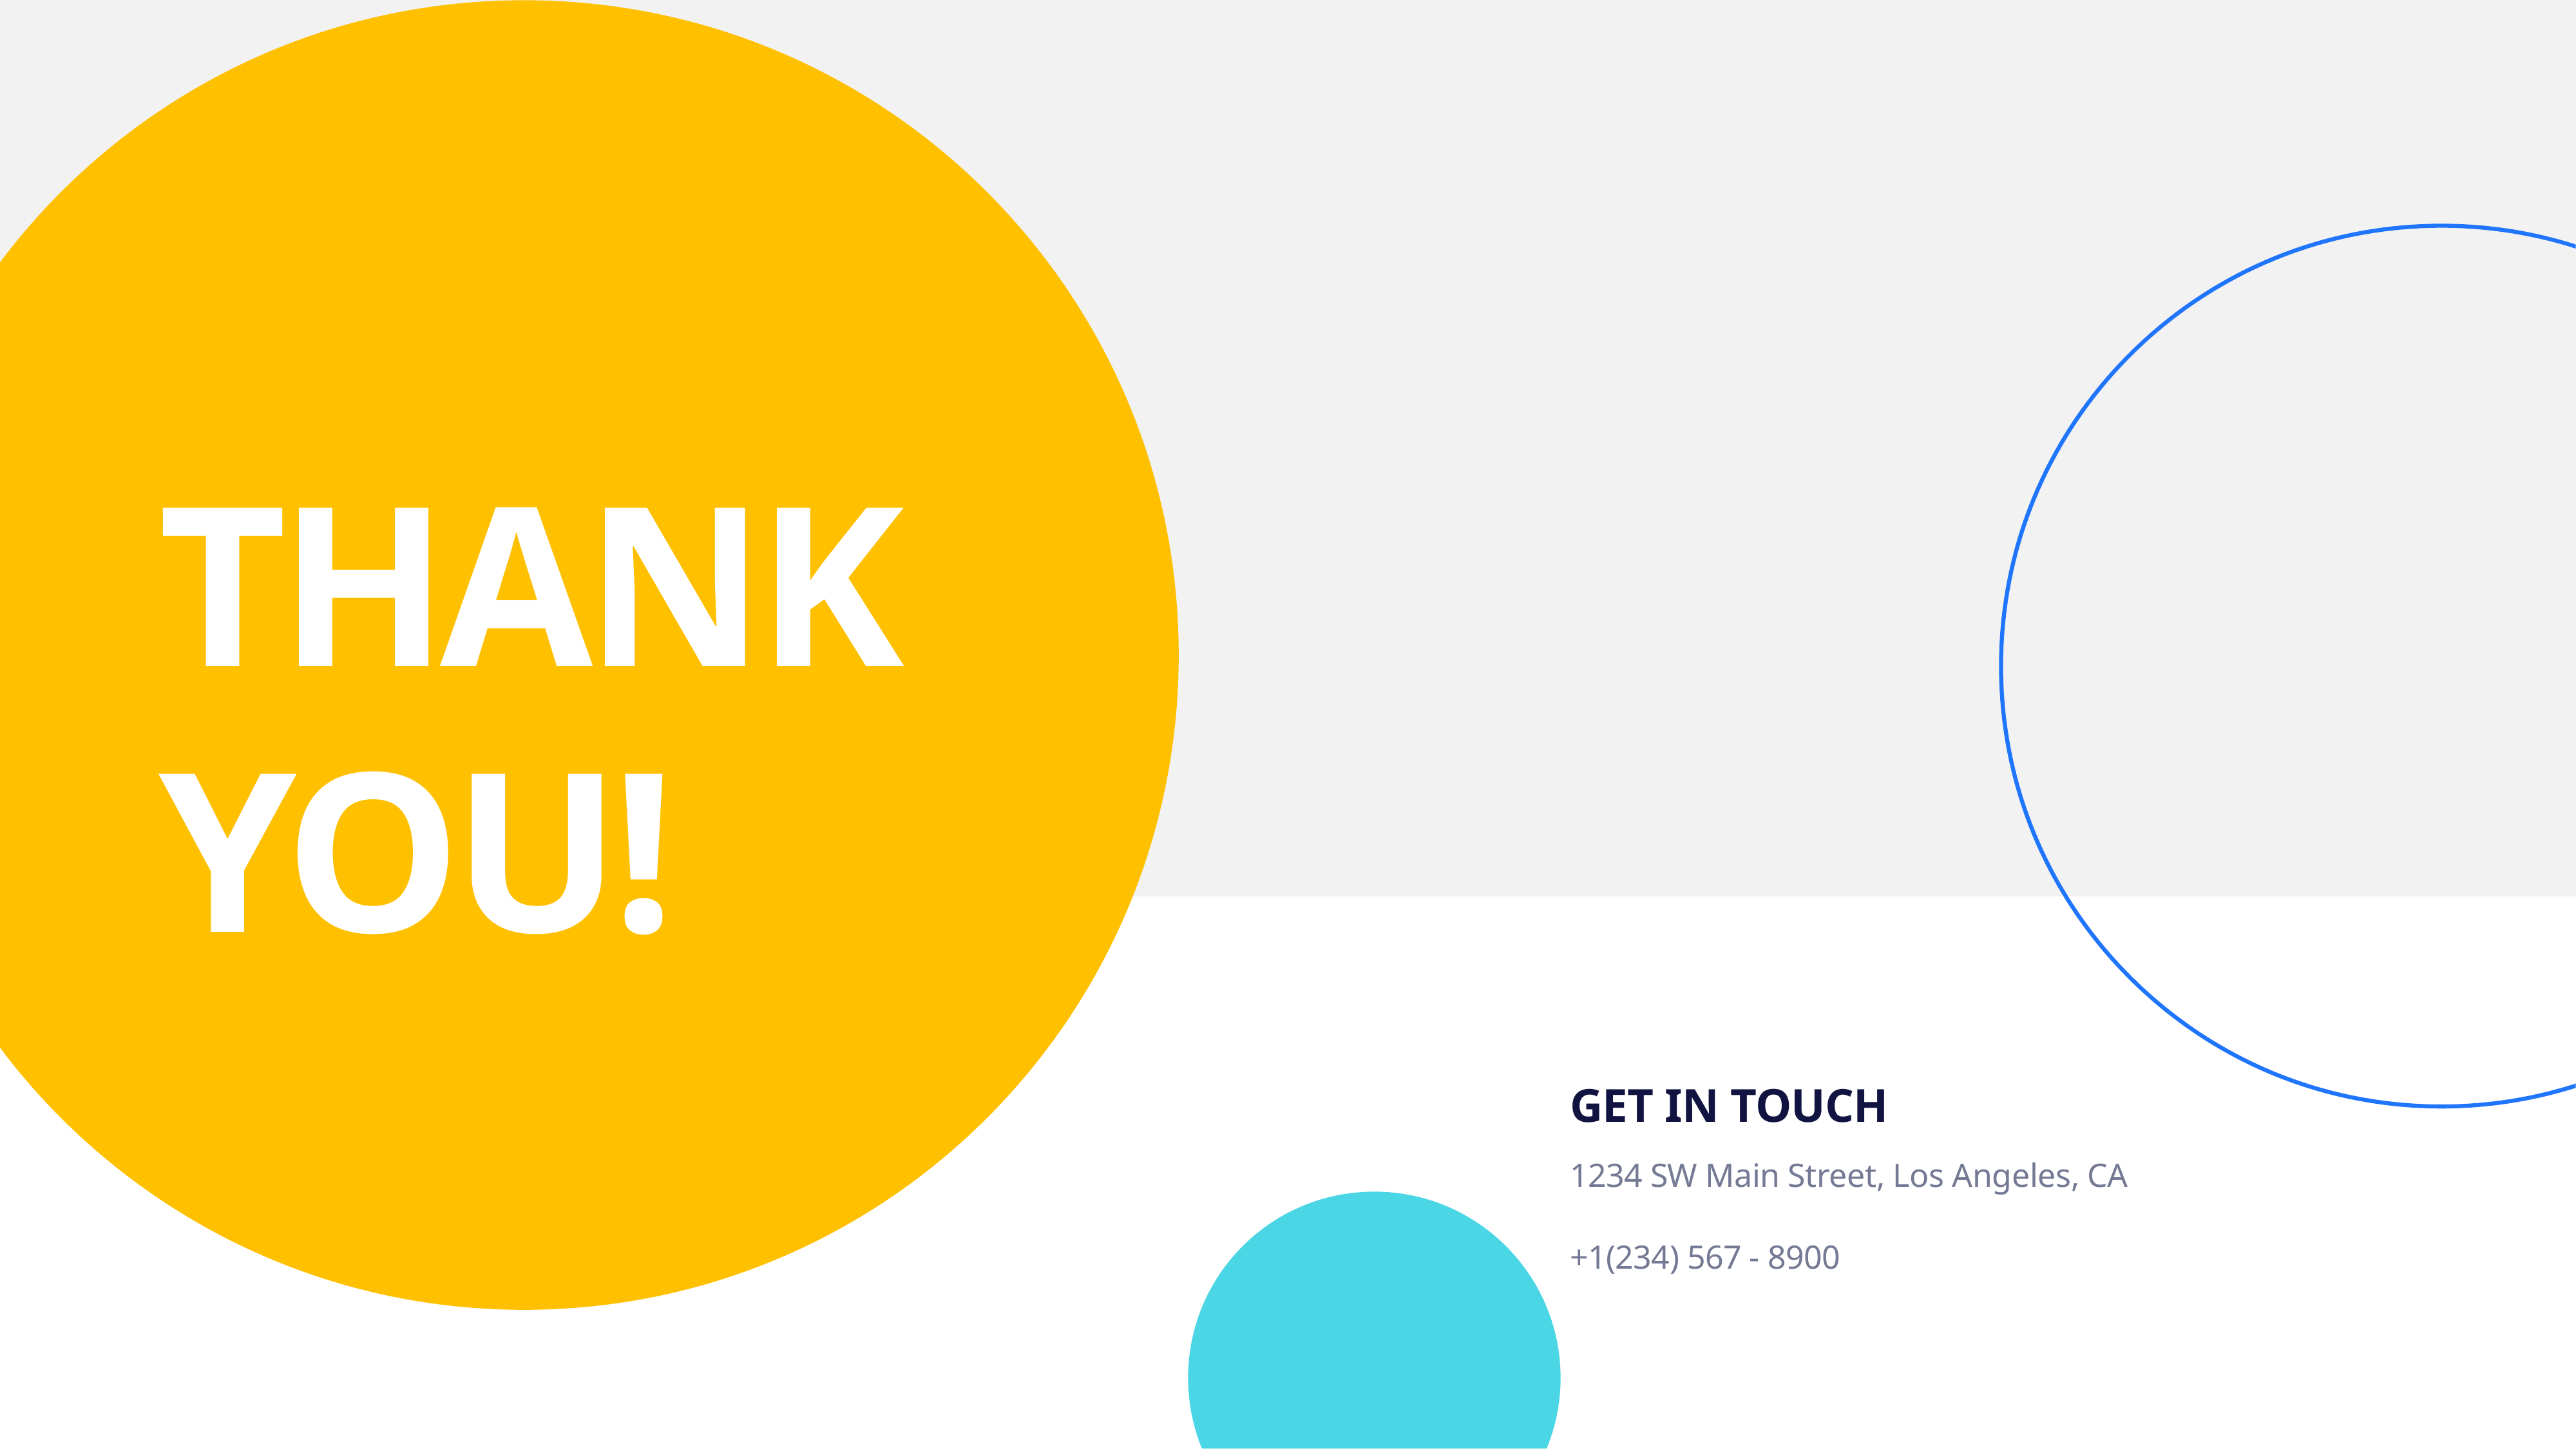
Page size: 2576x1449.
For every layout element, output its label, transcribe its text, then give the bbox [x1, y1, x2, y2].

text_box [1188, 1191, 1561, 1449]
text_box [0, 897, 1133, 1310]
picture [0, 0, 2576, 897]
text_box THANK YOU! [149, 897, 1009, 981]
text_box +1(234) 567 - 8900 [1560, 1222, 2249, 1281]
text_box GET IN TOUCH [1560, 1072, 2249, 1137]
text_box [2064, 897, 2576, 1109]
text_box 1234 SW Main Street, Los Angeles, CA [1560, 1141, 2249, 1198]
